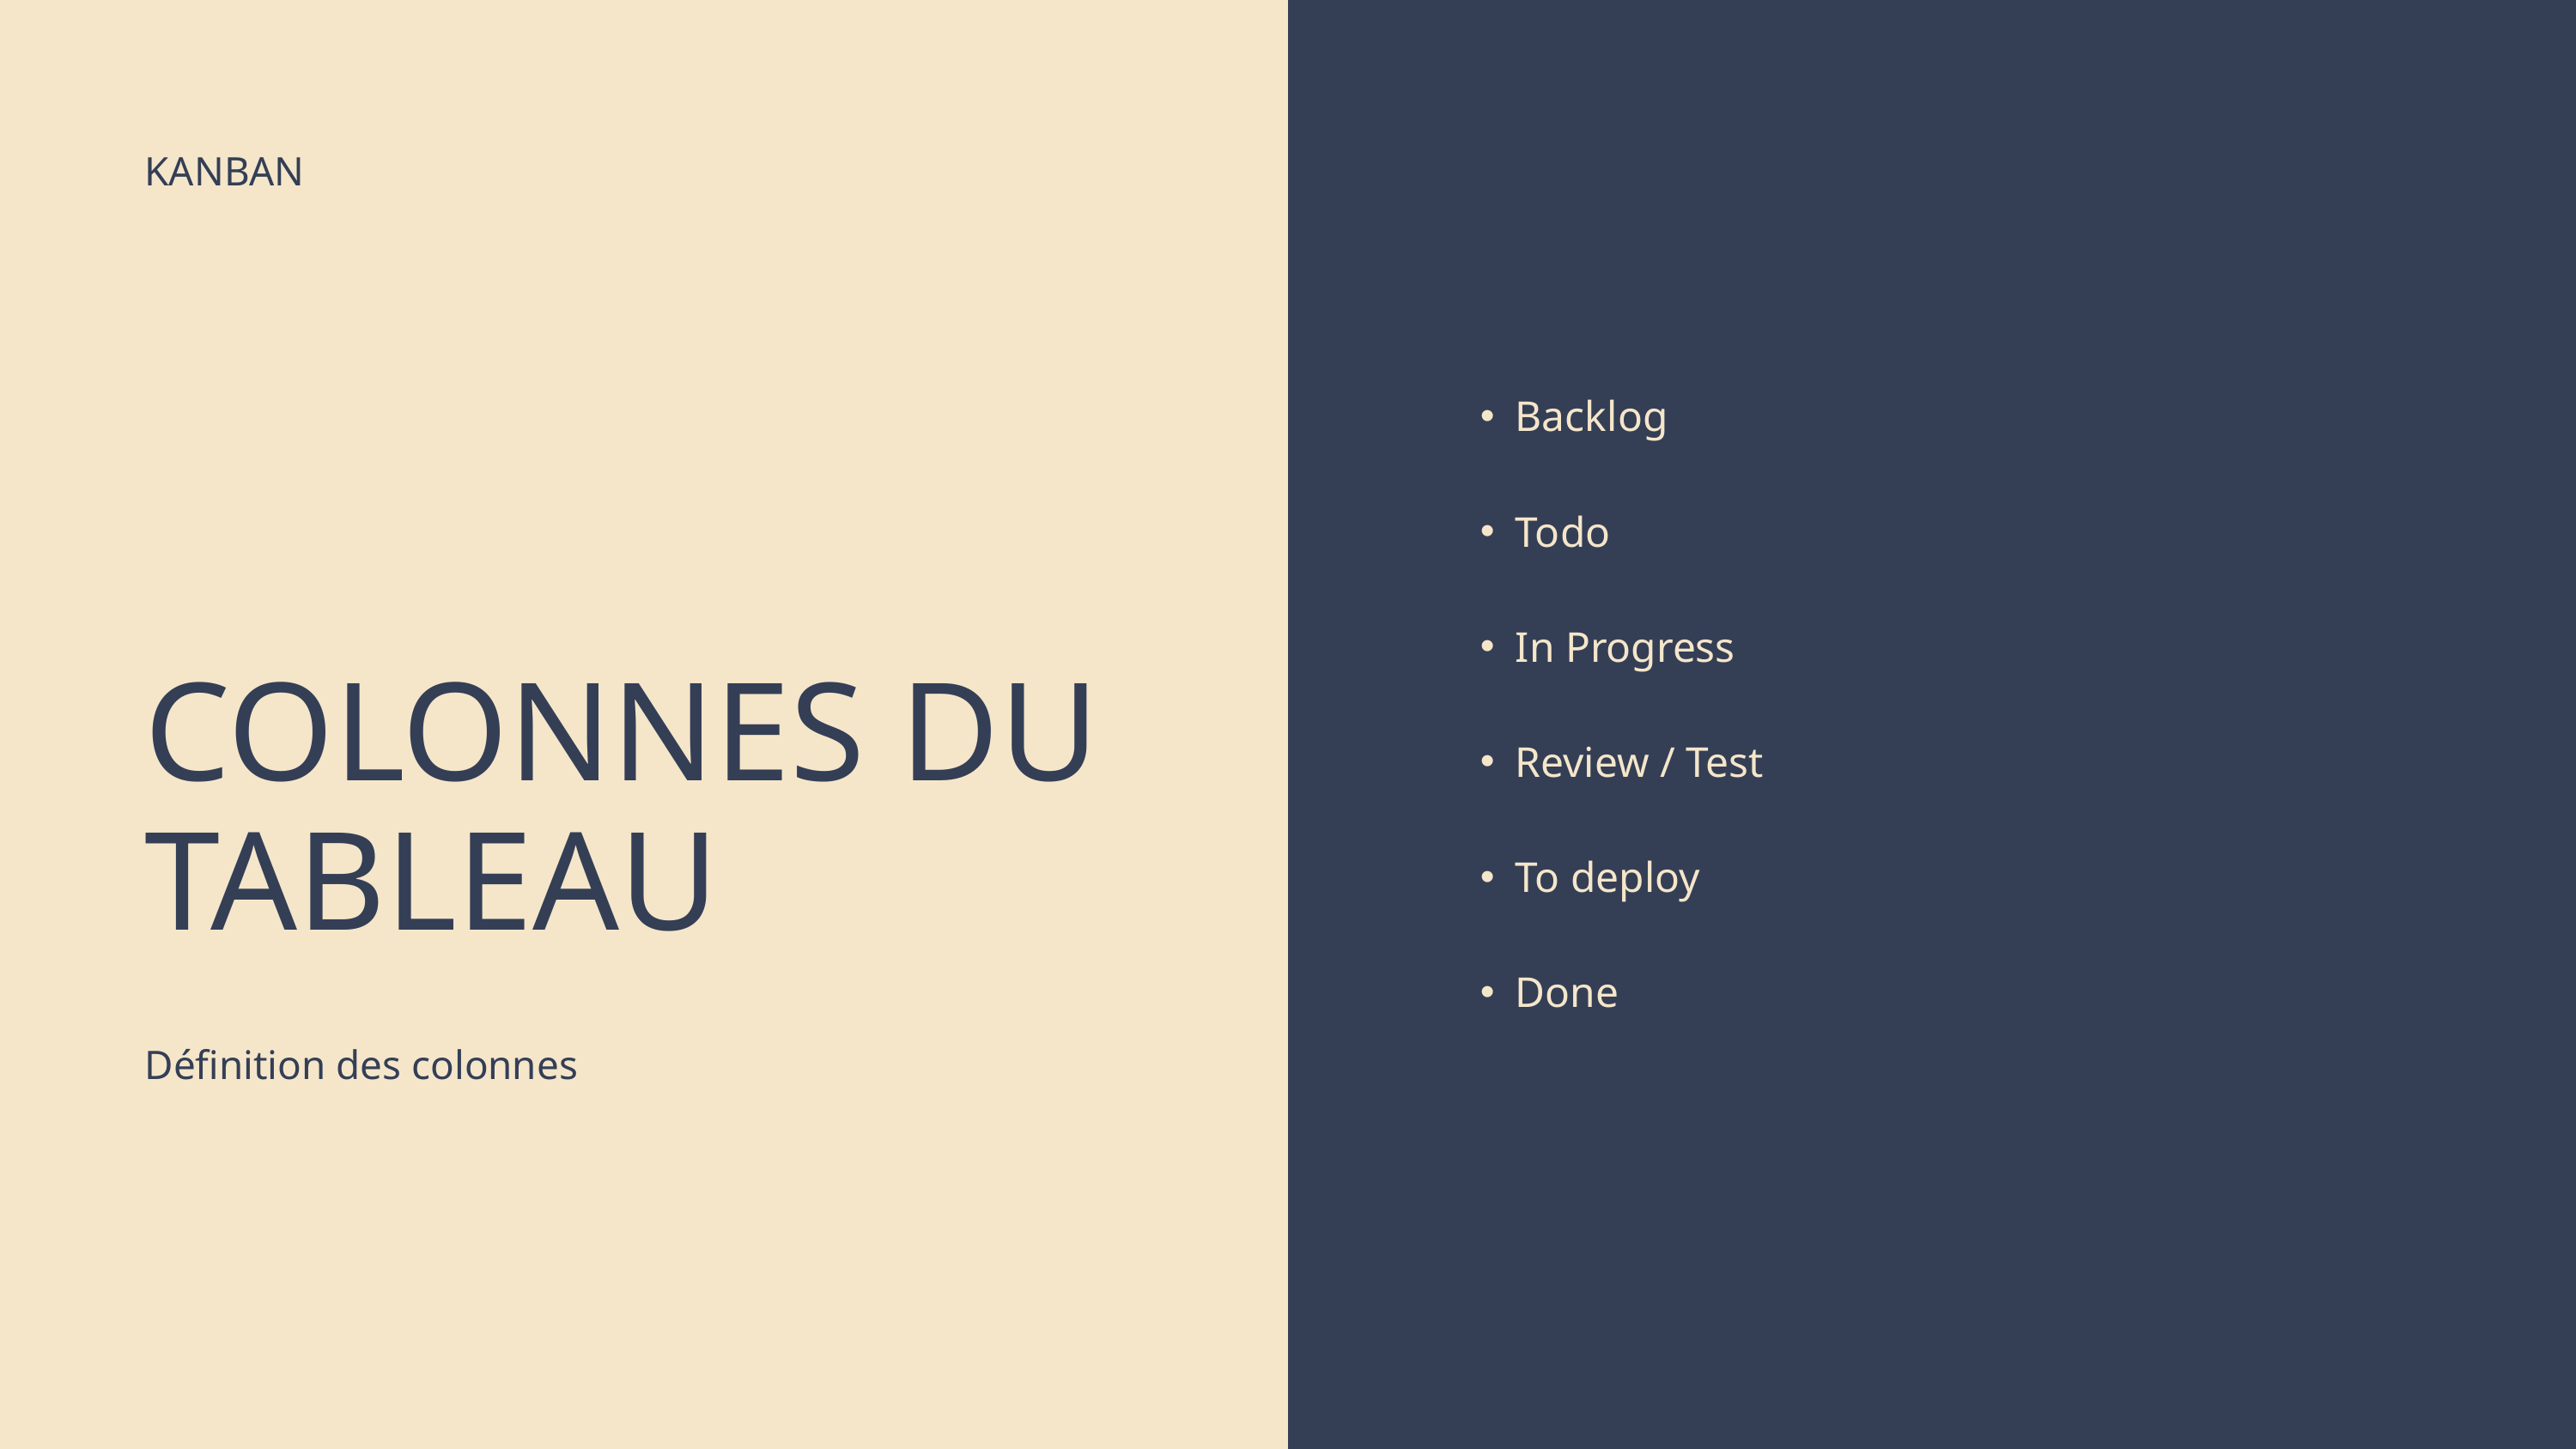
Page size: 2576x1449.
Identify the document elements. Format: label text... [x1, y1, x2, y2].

text_box Backlog Todo In Progress Review / Test To deploy Done [1445, 382, 2432, 1074]
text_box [0, 0, 1289, 1449]
